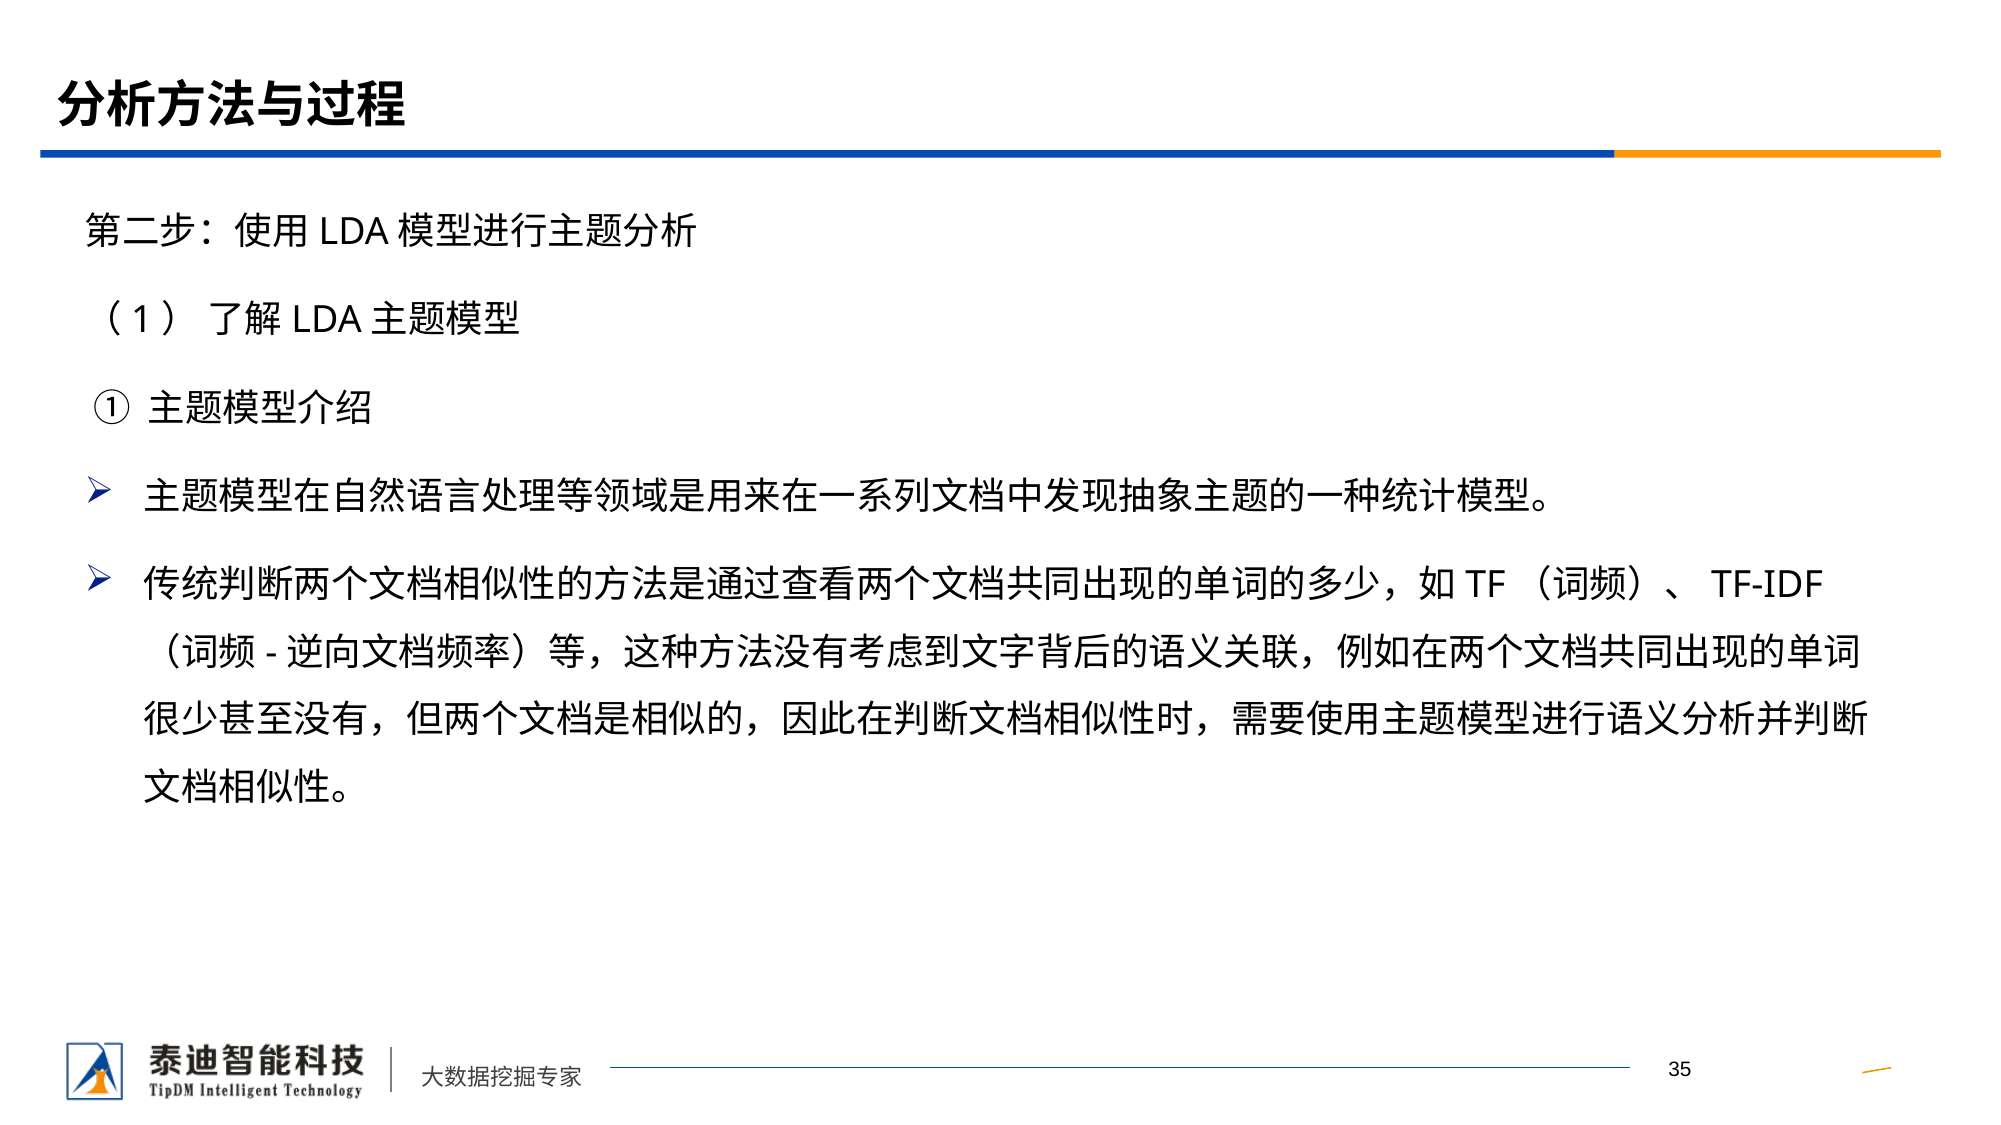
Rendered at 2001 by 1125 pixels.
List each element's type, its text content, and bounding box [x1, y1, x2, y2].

list 第二步：使用LDA模型进行主题分析 （1） 了解LDA主题模型 ① 主题模型介绍 主题模型在自然语言处理等领域是用来在一系列文档中发现抽象主题的一种统计模型。 传统判断两个文档相似性的方法是通过查看两个文档共同出现的单词的多少，如TF（词频）、TF-IDF（词频-逆向文档频率）等，这种方法没有考虑到文字背后的语义关联，例如在两个文档共同出现的单词很少甚至没有，但两个文档是相似的，因此在判断文档相似性时，需要使用主题模型进行语义分析并判断文档相似性。 [69, 176, 1892, 1005]
picture [62, 1028, 368, 1107]
title 分析方法与过程 [41, 58, 1843, 146]
